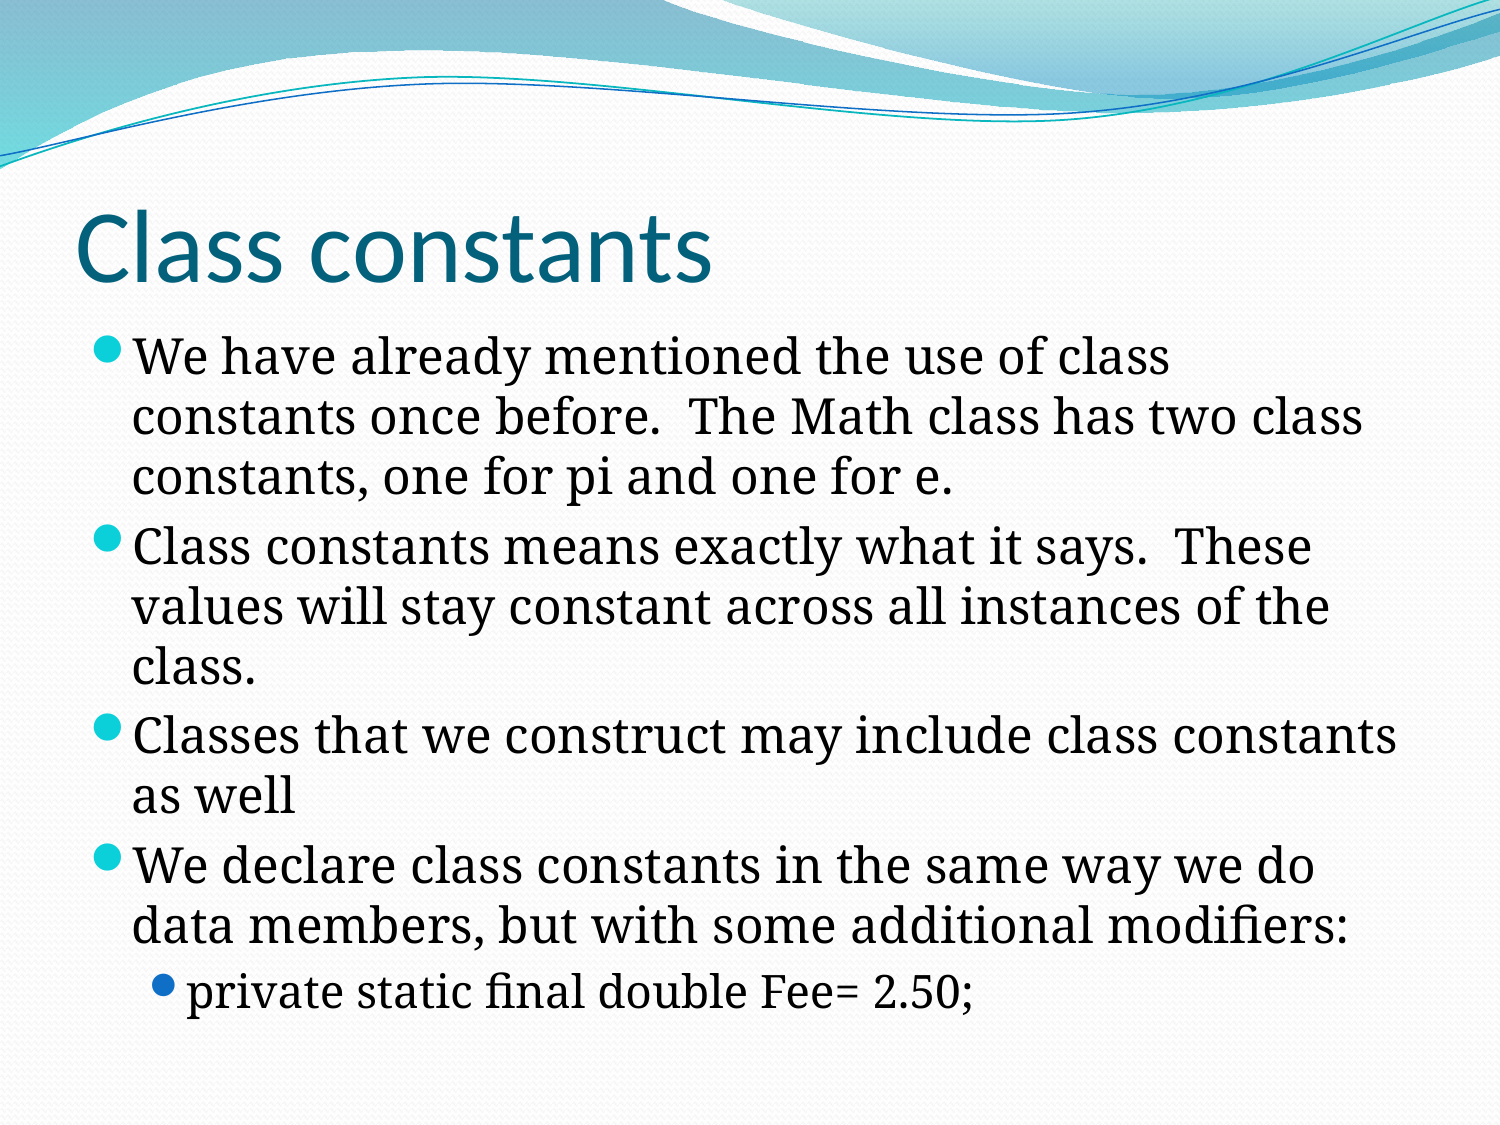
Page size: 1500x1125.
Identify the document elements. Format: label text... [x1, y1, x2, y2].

list We have already mentioned the use of class constants once before. The Math class has two class constants, one for pi and one for e. Class constants means exactly what it says. These values will stay constant across all instances of the class. Classes that we construct may include class constants as well We declare class constants in the same way we do data members, but with some additional modifiers: private static final double Fee= 2.50; [75, 317, 1425, 1038]
title Class constants [75, 115, 1425, 303]
